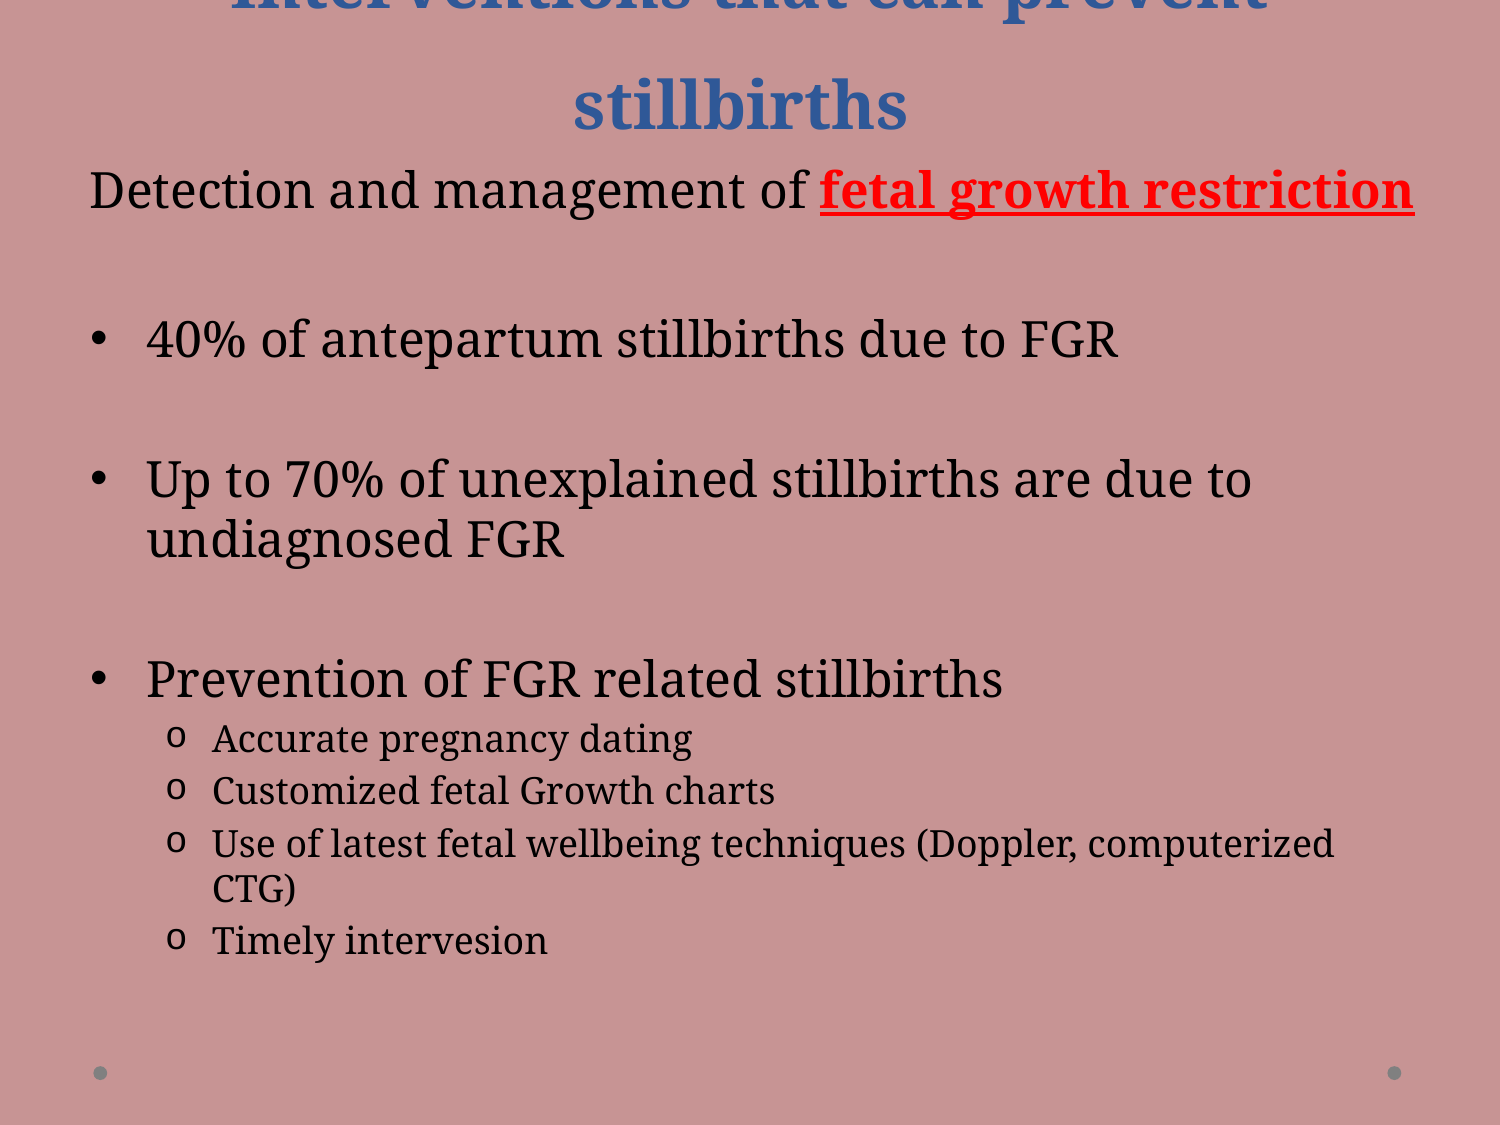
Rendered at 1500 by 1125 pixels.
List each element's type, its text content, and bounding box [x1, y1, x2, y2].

list 40% of antepartum stillbirths due to FGR Up to 70% of unexplained stillbirths are due to undiagnosed FGR Prevention of FGR related stillbirths Accurate pregnancy dating Customized fetal Growth charts Use of latest fetal wellbeing techniques (Doppler, computerized CTG) Timely intervesion [75, 299, 1425, 1005]
text_box Detection and management of fetal growth restriction [0, 151, 1500, 227]
title Interventions that can prevent stillbirths [75, 12, 1425, 150]
